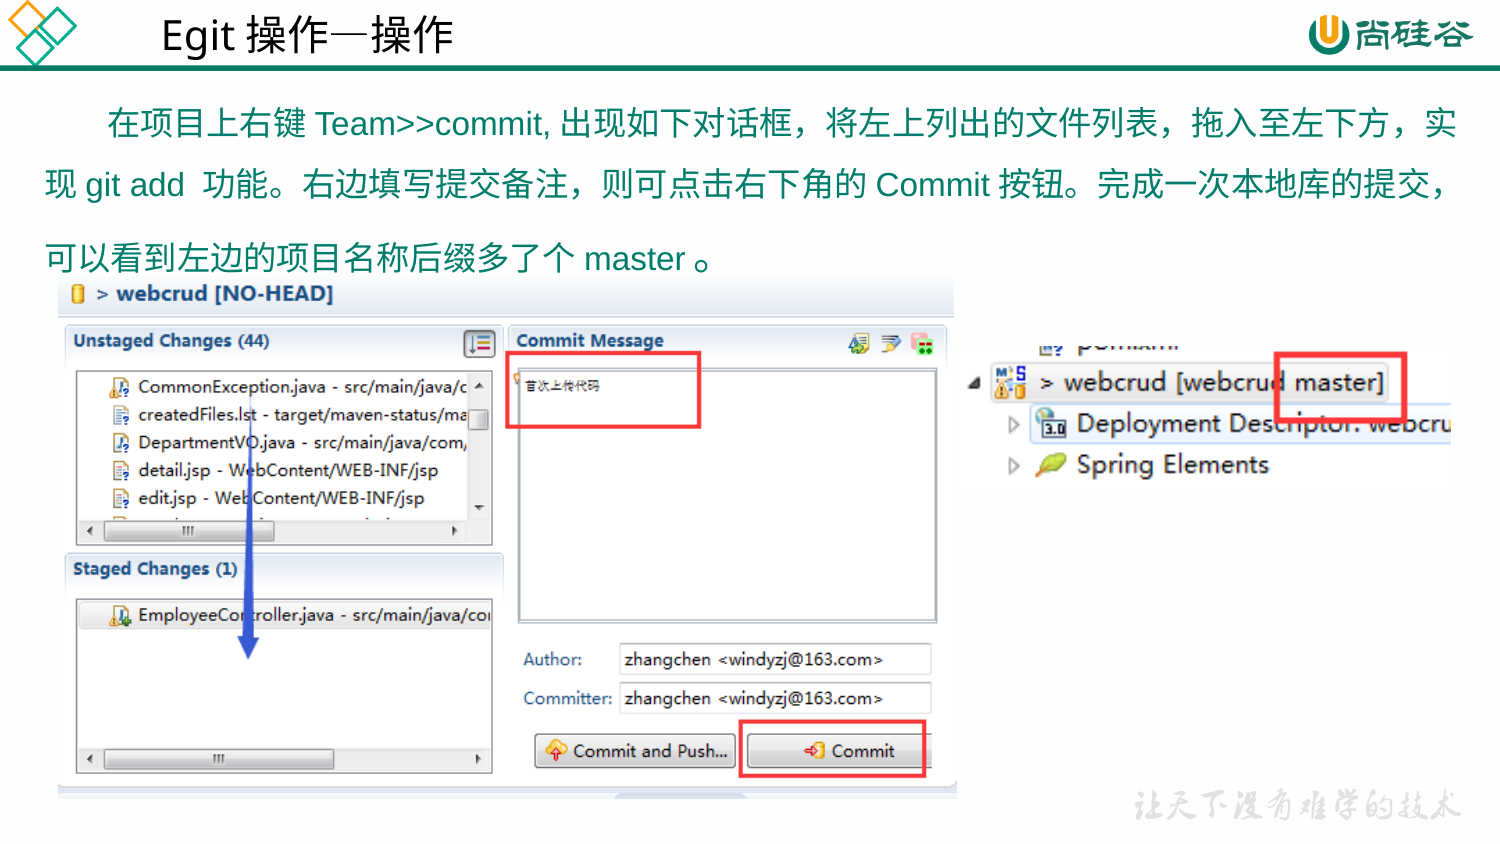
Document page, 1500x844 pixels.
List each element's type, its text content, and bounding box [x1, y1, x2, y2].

picture [970, 0, 1500, 61]
picture [0, 0, 1500, 844]
text_box Egit操作—操作 [145, 0, 970, 61]
text_box 在项目上右键Team>>commit,出现如下对话框，将左上列出的文件列表，拖入至左下方，实现git add 功能。右边填写提交备注，则可点击右下角的Commit按钮。完成一次本地库的提交，可以看到左边的项目名称后缀多了个master。 [29, 61, 1500, 286]
